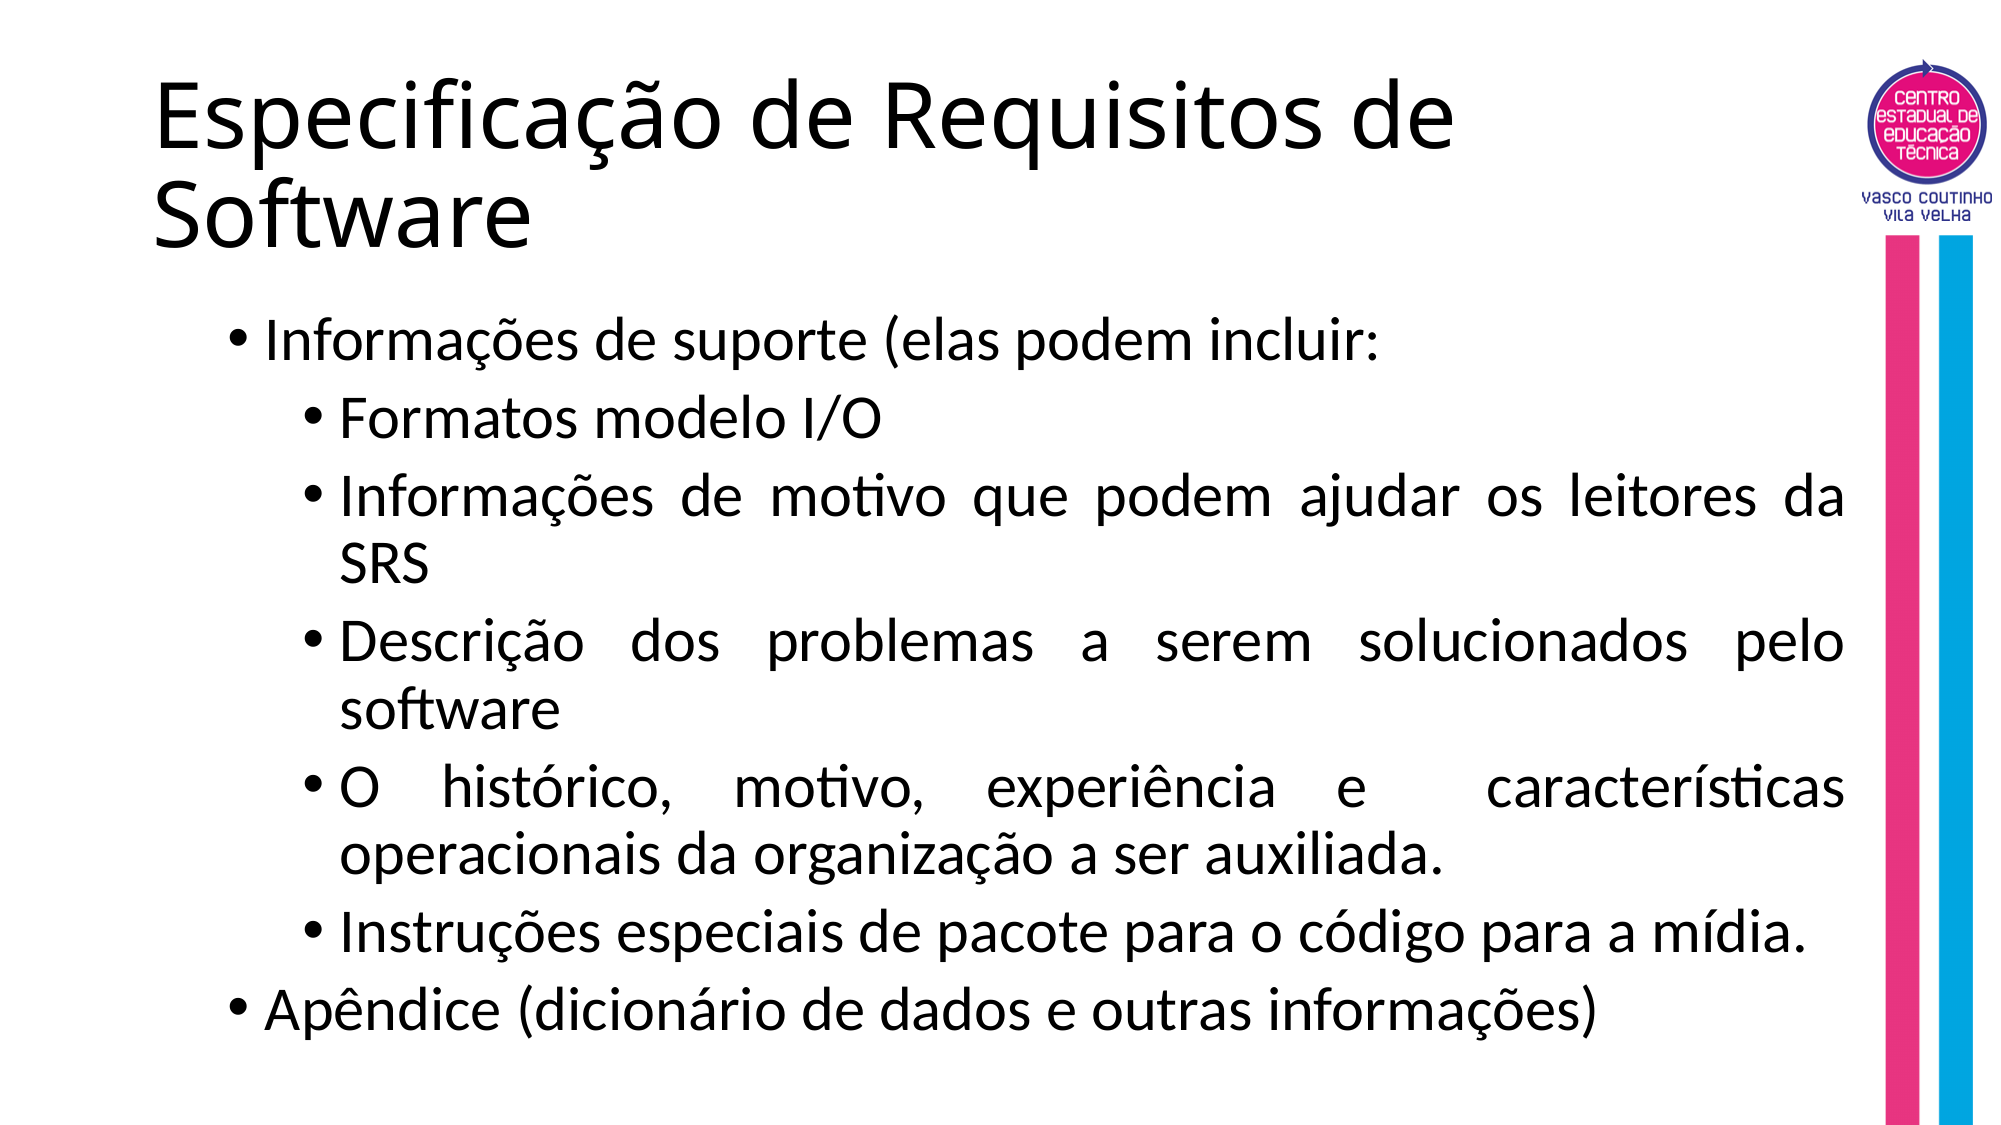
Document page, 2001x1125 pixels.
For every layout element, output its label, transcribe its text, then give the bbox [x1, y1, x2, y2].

picture [1886, 236, 1939, 1124]
picture [1863, 59, 1992, 221]
title Especificação de Requisitos de Software [137, 59, 1863, 278]
list Informações de suporte (elas podem incluir: Formatos modelo I/O Informações de motivo que podem ajudar os leitores da SRS Descrição dos problemas a serem solucionados pelo software O histórico, motivo, experiência e características operacionais da organização a ser auxiliada. Instruções especiais de pacote para o código para a mídia. Apêndice (dicionário de dados e outras informações) [137, 299, 1863, 1014]
